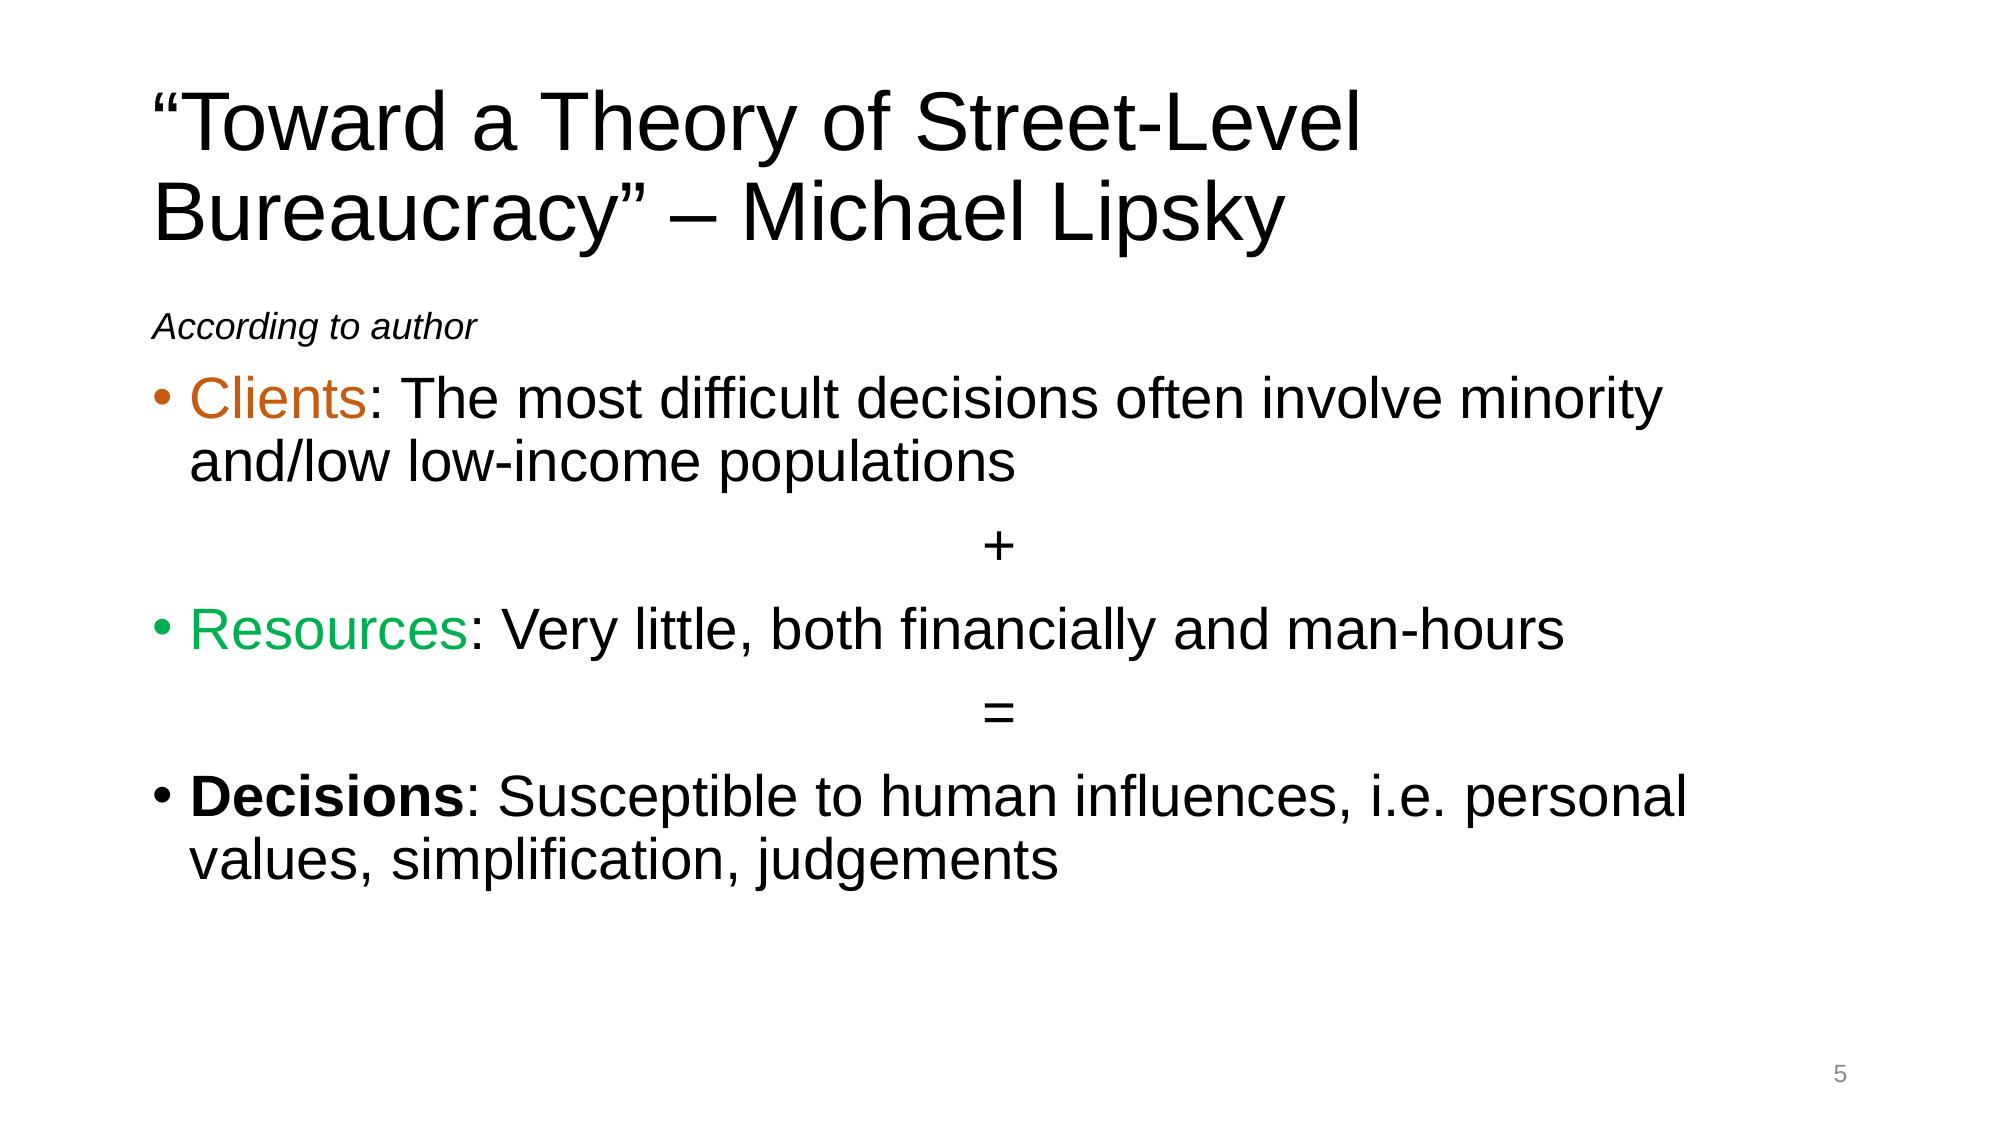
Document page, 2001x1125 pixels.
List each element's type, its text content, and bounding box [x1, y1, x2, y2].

title “Toward a Theory of Street-Level Bureaucracy” – Michael Lipsky [137, 59, 1863, 278]
slide_number 5 [1412, 1042, 1863, 1103]
list According to author Clients: The most difficult decisions often involve minority and/low low-income populations + Resources: Very little, both financially and man-hours = Decisions: Susceptible to human influences, i.e. personal values, simplification, judgements [137, 299, 1863, 1014]
